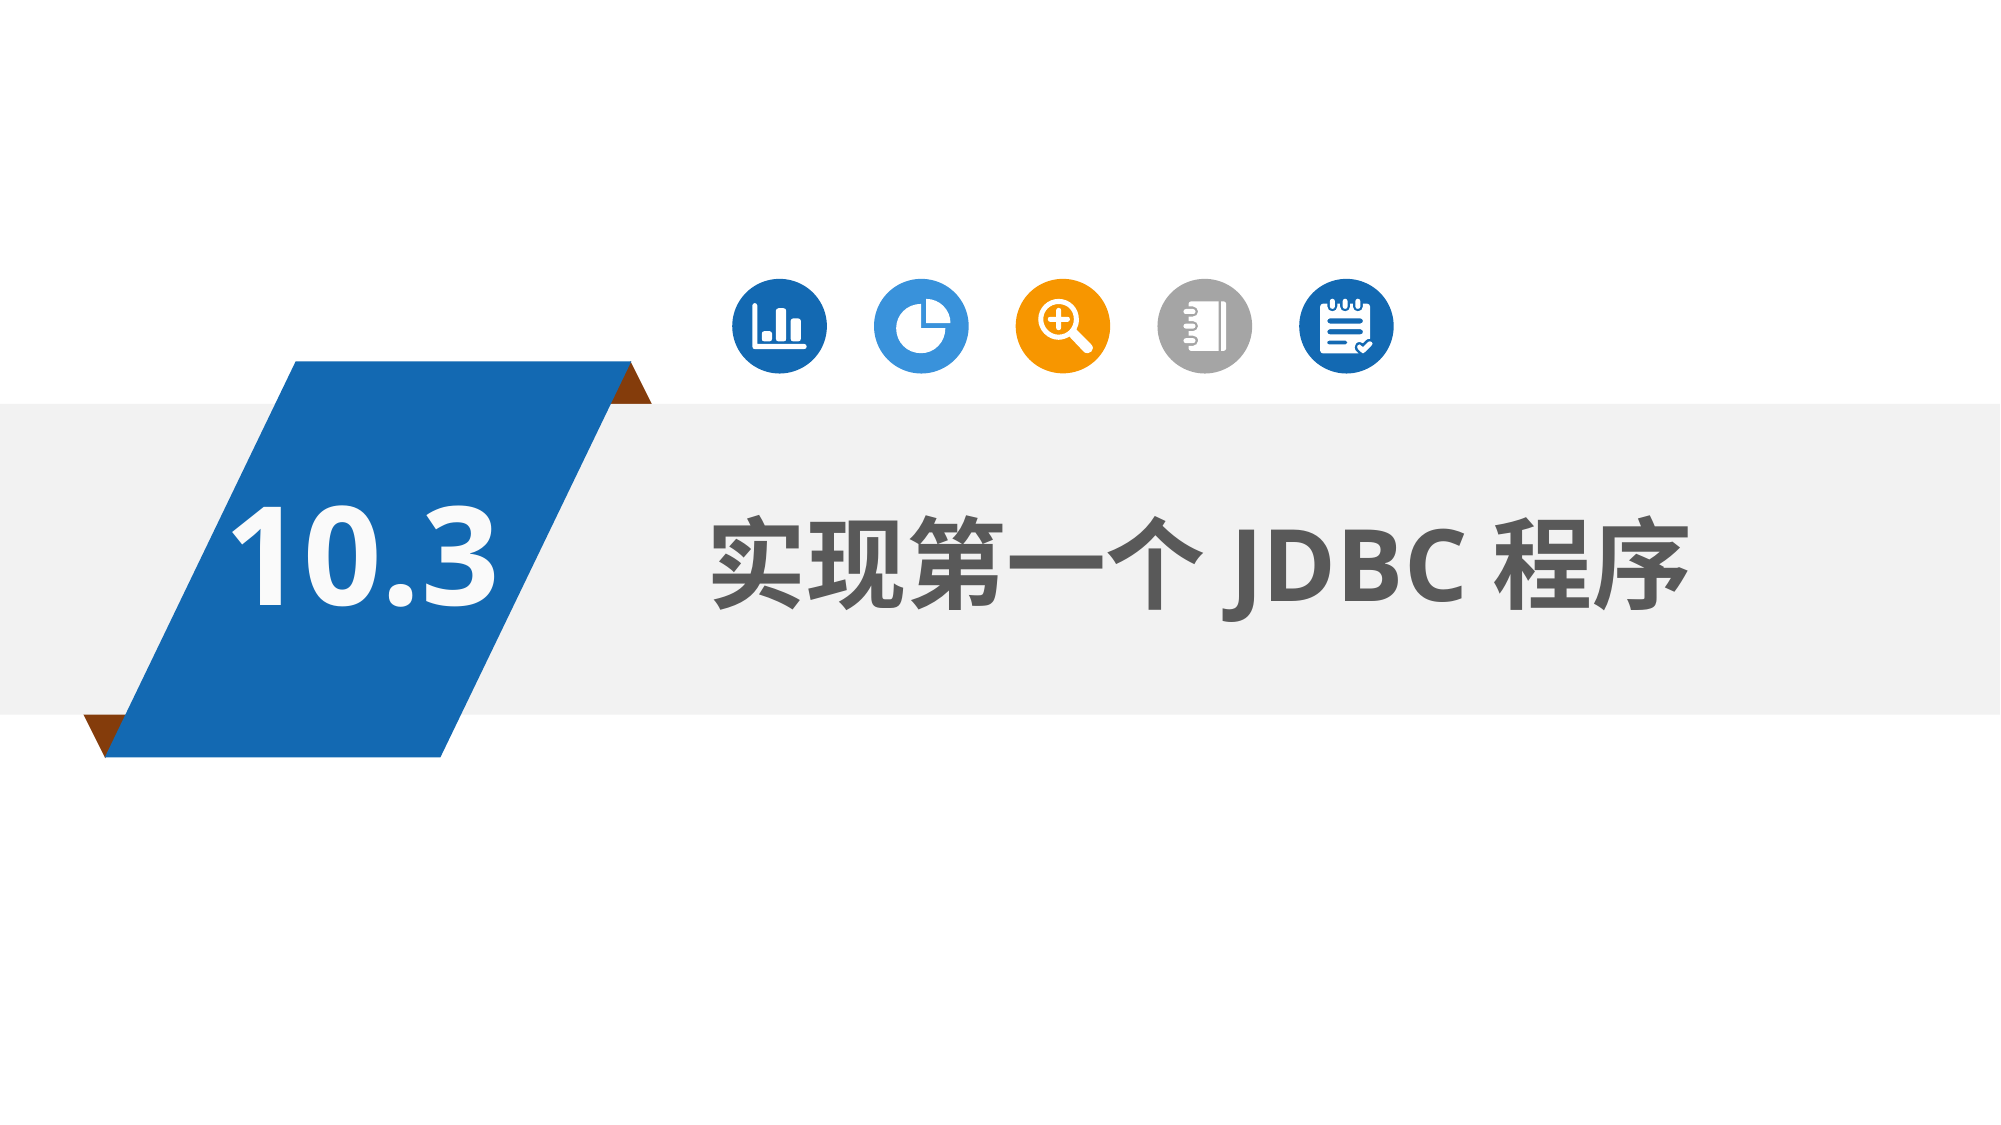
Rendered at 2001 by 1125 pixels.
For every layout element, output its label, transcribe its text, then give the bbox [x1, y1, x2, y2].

text_box 实现第一个JDBC程序 [691, 494, 1728, 630]
text_box 10.3 [209, 460, 534, 641]
